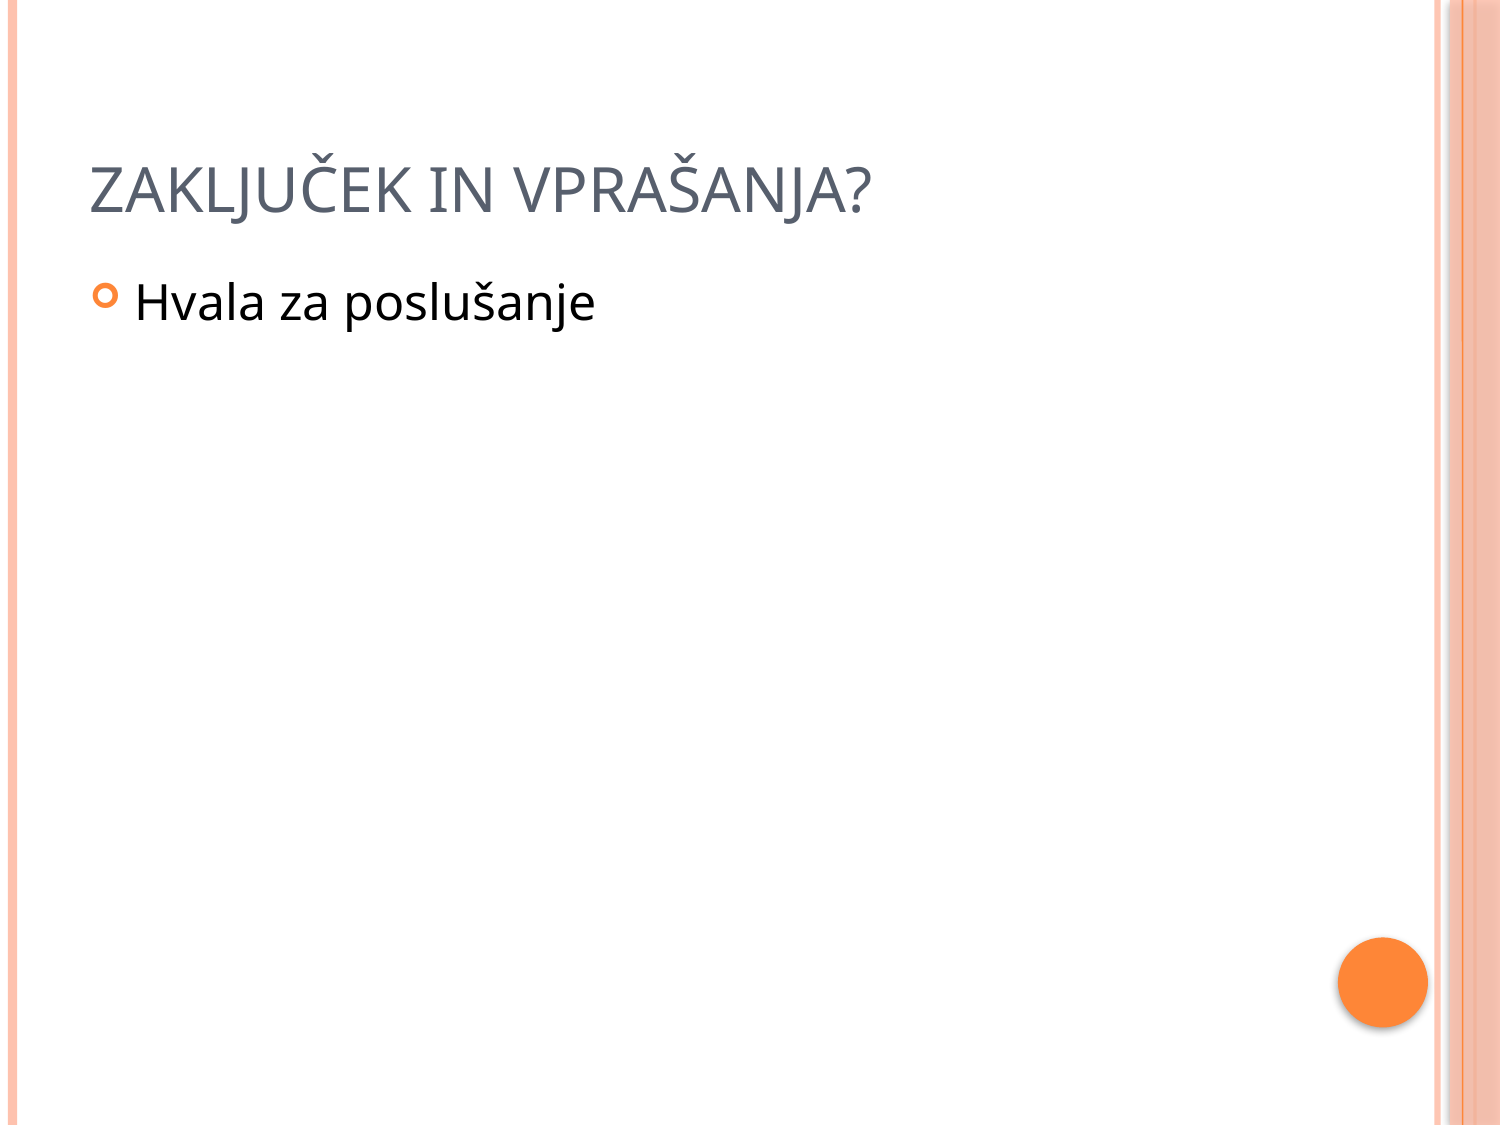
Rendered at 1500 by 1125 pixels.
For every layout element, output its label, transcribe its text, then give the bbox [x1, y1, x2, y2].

title Zaključek in Vprašanja? [75, 45, 1300, 233]
list Hvala za poslušanje [75, 262, 1300, 1062]
